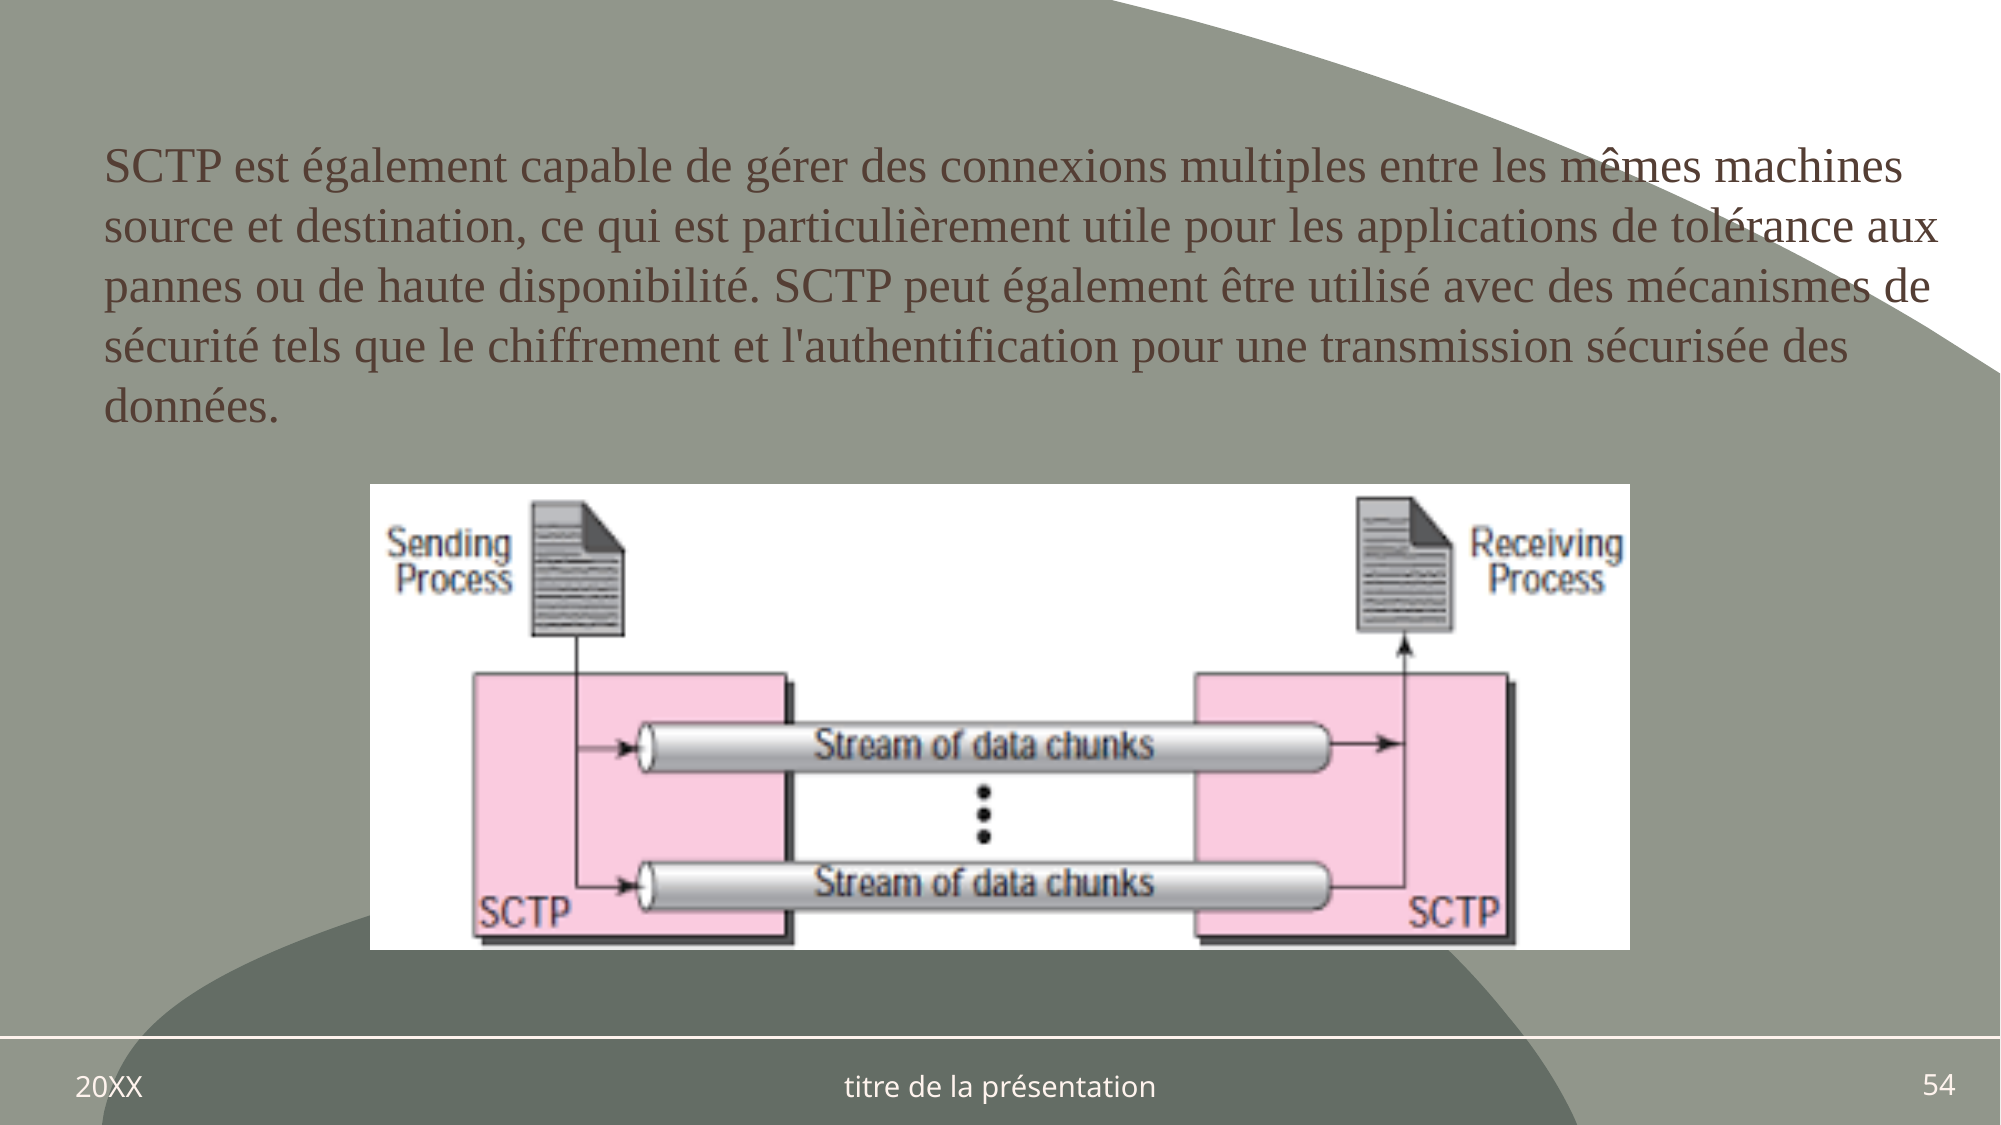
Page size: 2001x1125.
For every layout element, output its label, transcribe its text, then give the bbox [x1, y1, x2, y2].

footer titre de la présentation [718, 1060, 1283, 1112]
slide_number 20XX [60, 1060, 222, 1112]
slide_number 54 [1808, 1060, 1971, 1112]
picture [370, 484, 1630, 950]
text_box SCTP est également capable de gérer des connexions multiples entre les mêmes machines source et destination, ce qui est particulièrement utile pour les applications de tolérance aux pannes ou de haute disponibilité. SCTP peut également être utilisé avec des mécanismes de sécurité tels que le chiffrement et l'authentification pour une transmission sécurisée des données. [88, 125, 1971, 440]
